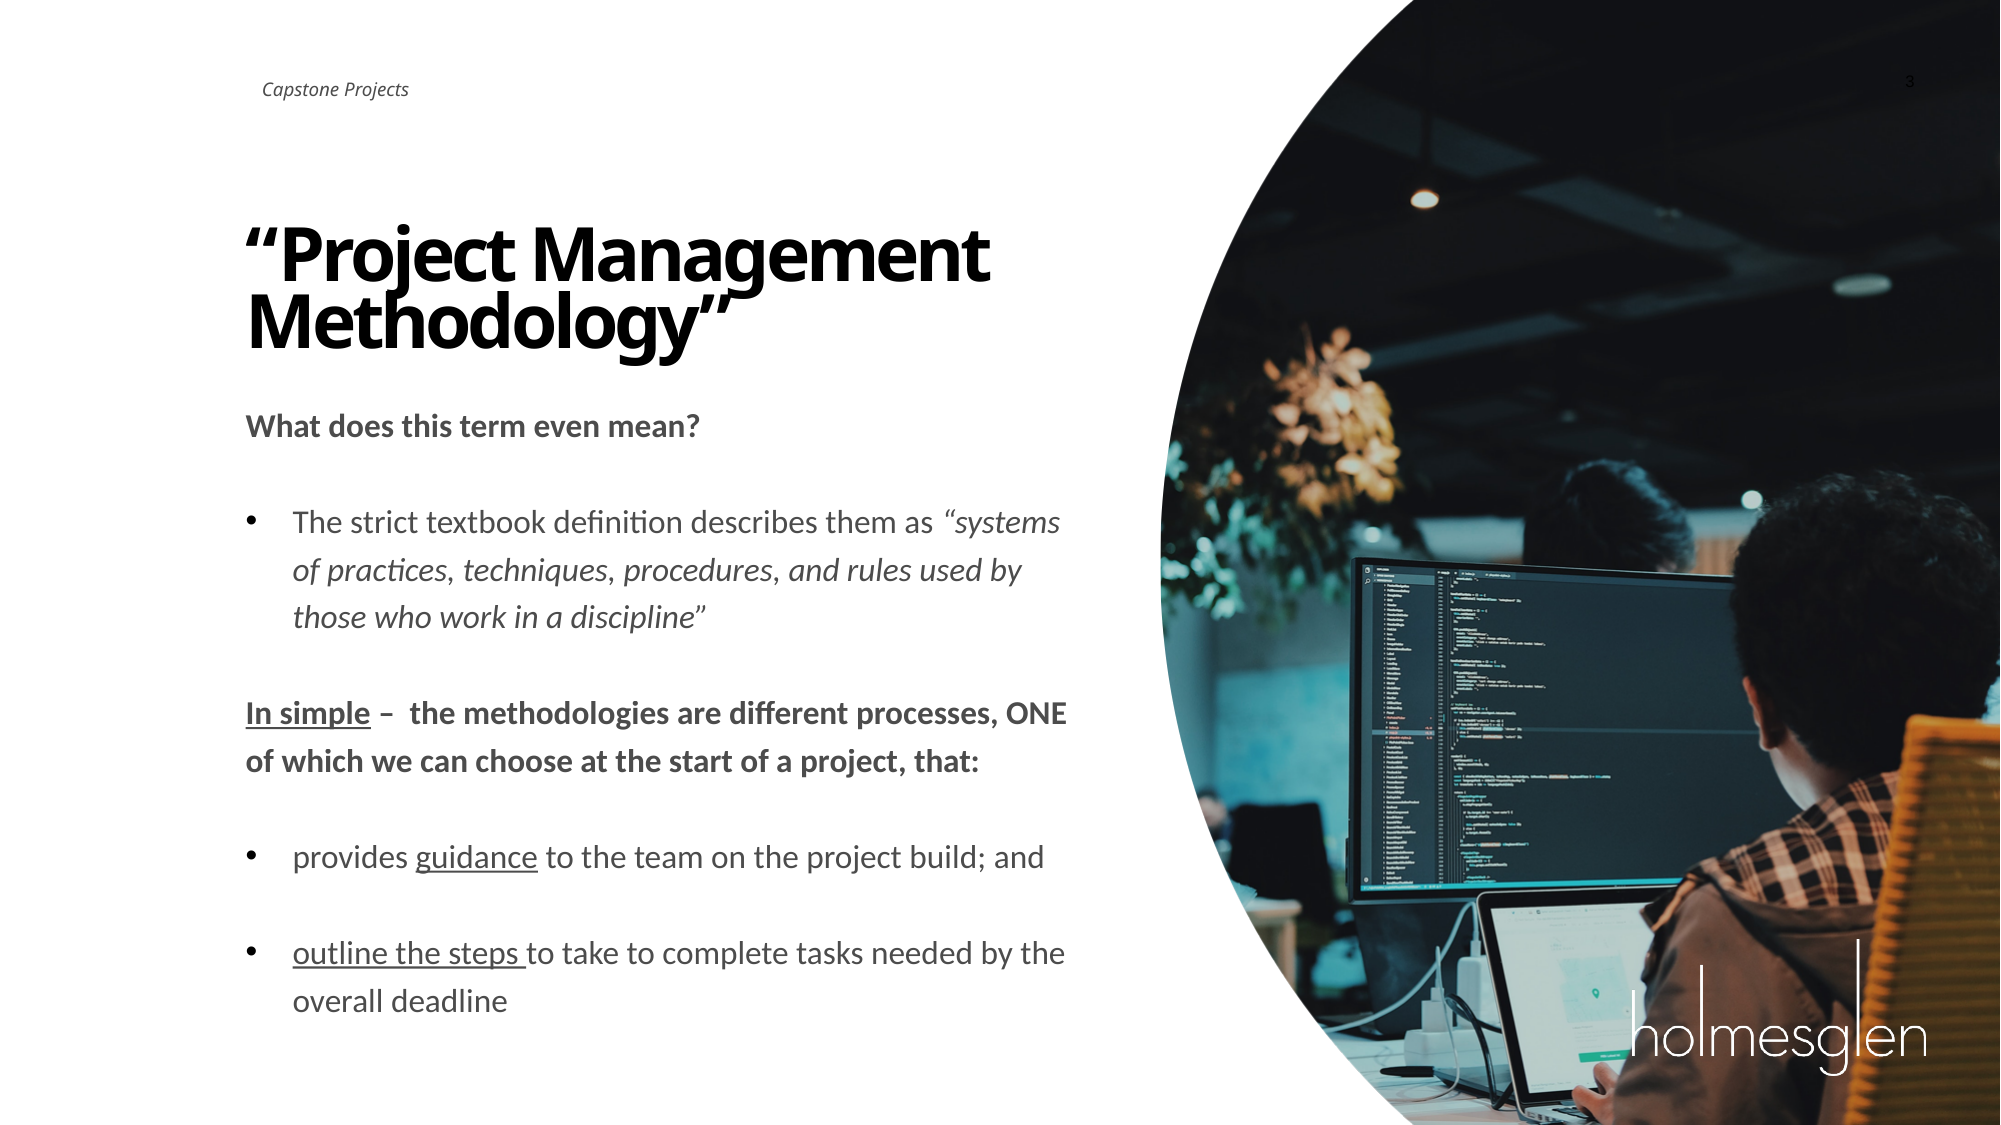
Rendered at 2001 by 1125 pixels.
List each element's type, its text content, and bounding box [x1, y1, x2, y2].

text_box What does this term even mean? The strict textbook definition describes them as “systems of practices, techniques, procedures, and rules used by those who work in a discipline” In simple – the methodologies are different processes, ONE of which we can choose at the start of a project, that: provides guidance to the team on the project build; and outline the steps to take to complete tasks needed by the overall deadline [245, 396, 1076, 1019]
title “Project Management Methodology” [245, 226, 1078, 397]
list Capstone Projects [261, 76, 756, 228]
picture [1160, 0, 2000, 1125]
